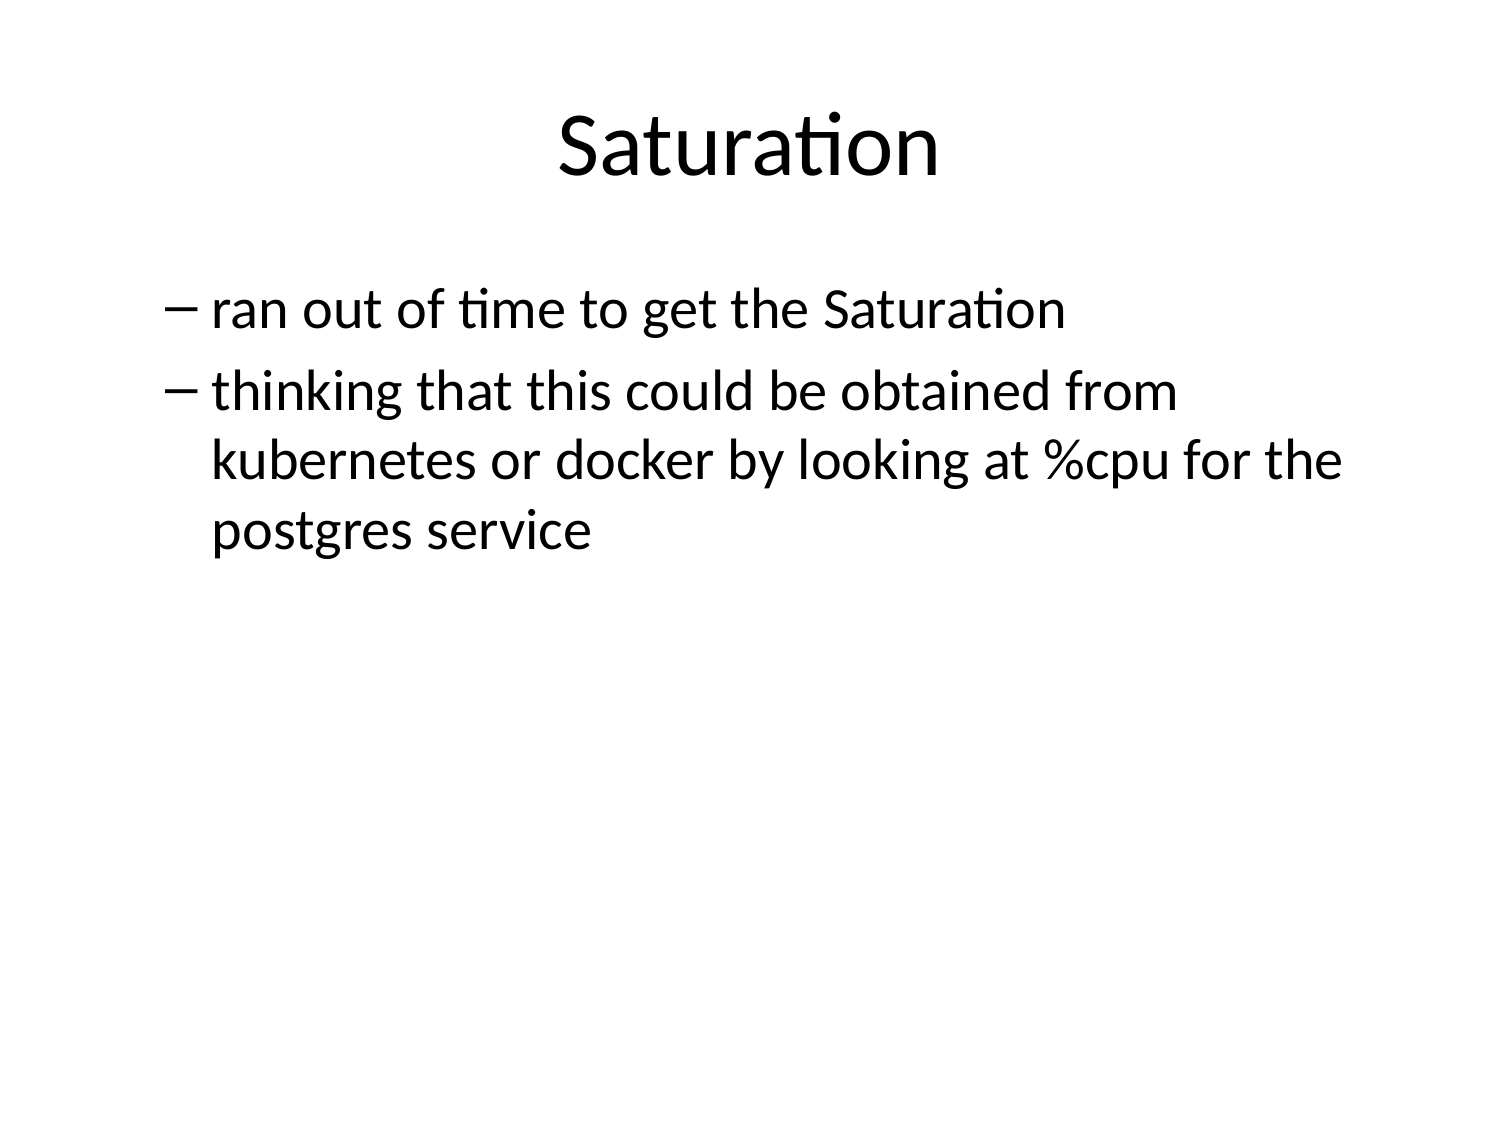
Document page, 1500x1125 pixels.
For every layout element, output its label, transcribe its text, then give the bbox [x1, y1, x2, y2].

list ran out of time to get the Saturation thinking that this could be obtained from kubernetes or docker by looking at %cpu for the postgres service [75, 262, 1425, 1005]
title Saturation [75, 45, 1425, 233]
